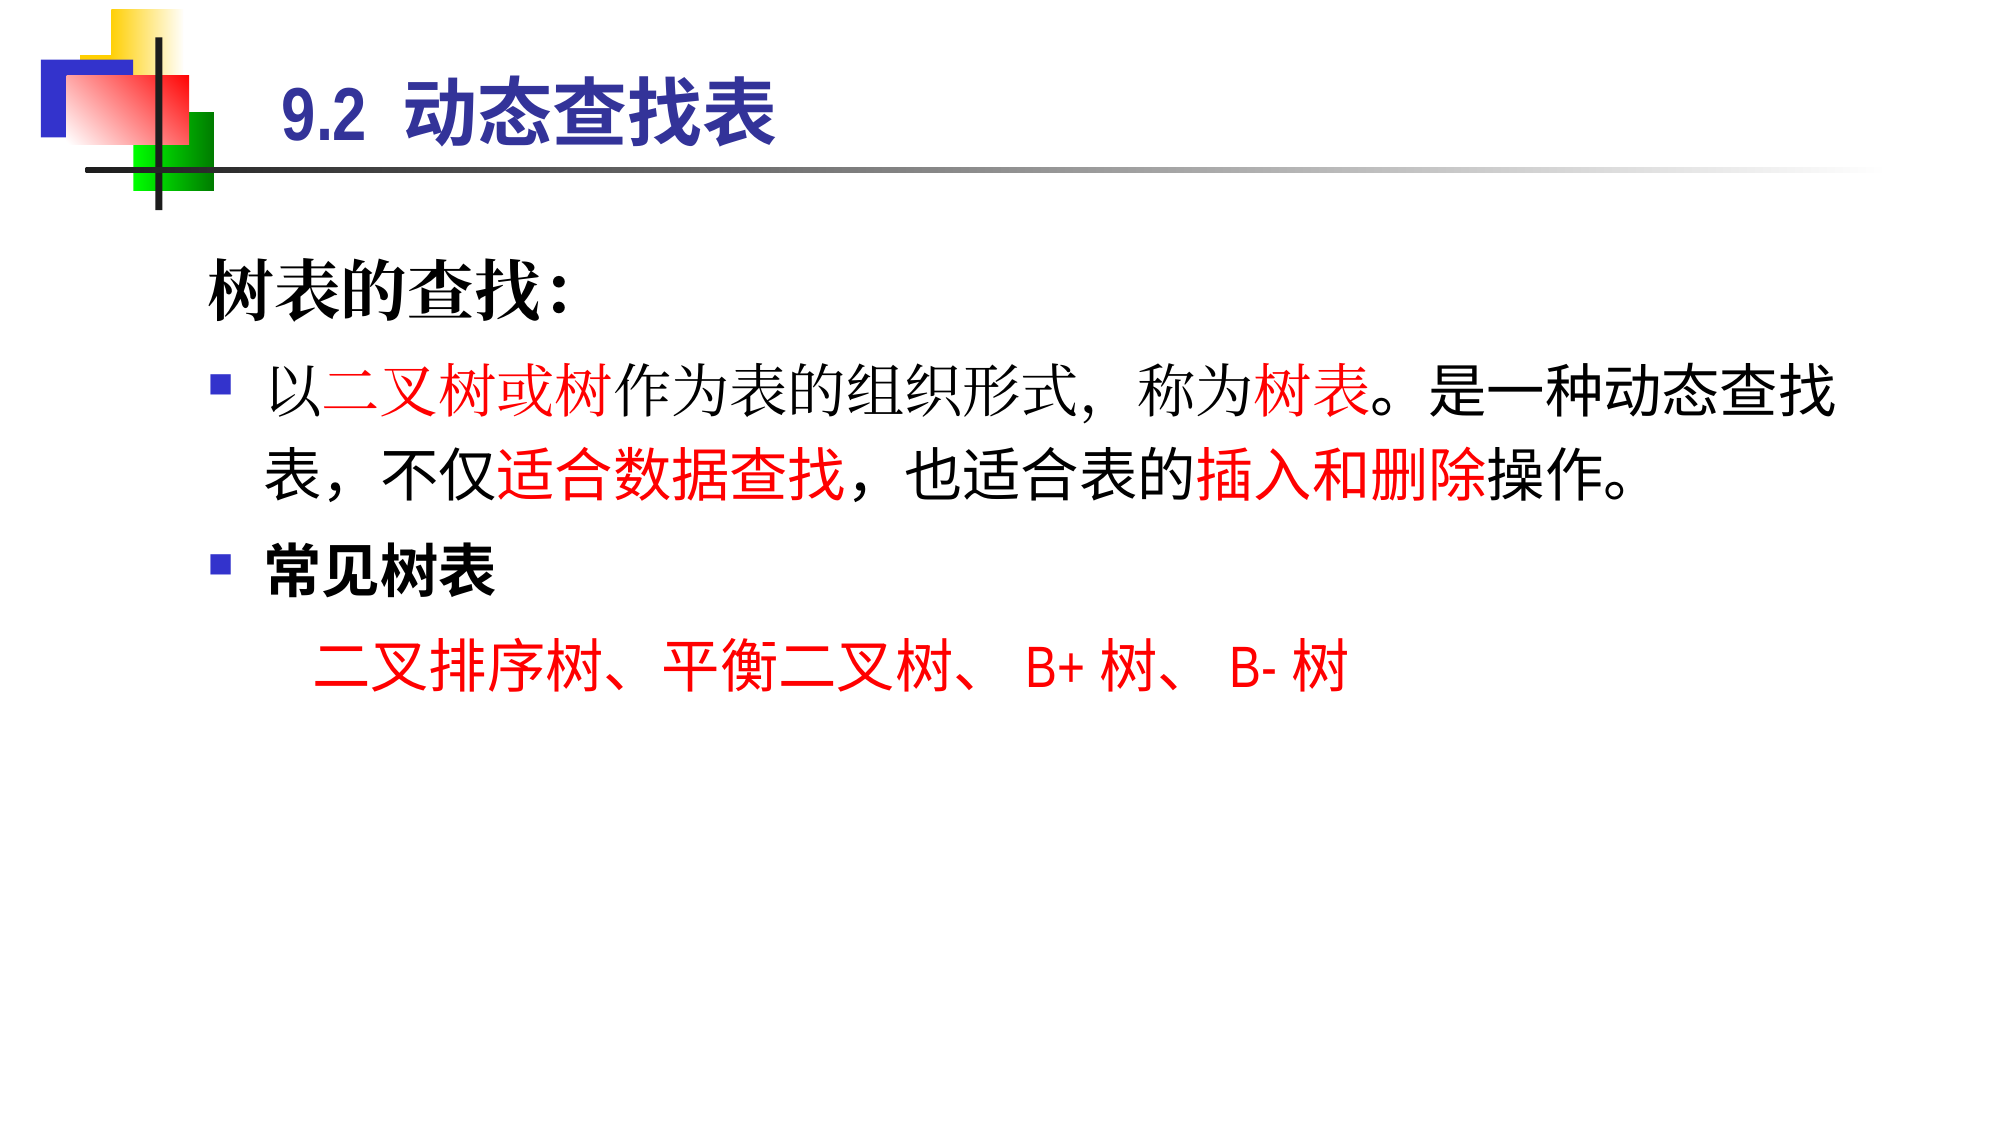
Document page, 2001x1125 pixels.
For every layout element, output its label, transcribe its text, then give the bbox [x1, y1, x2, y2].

text_box 树表的查找： 以二叉树或树作为表的组织形式，称为树表。是一种动态查找表，不仅适合数据查找，也适合表的插入和删除操作。 常见树表 二叉排序树、平衡二叉树、B+树、B-树 [192, 225, 1901, 901]
title 9.2 动态查找表 [266, 37, 1972, 163]
